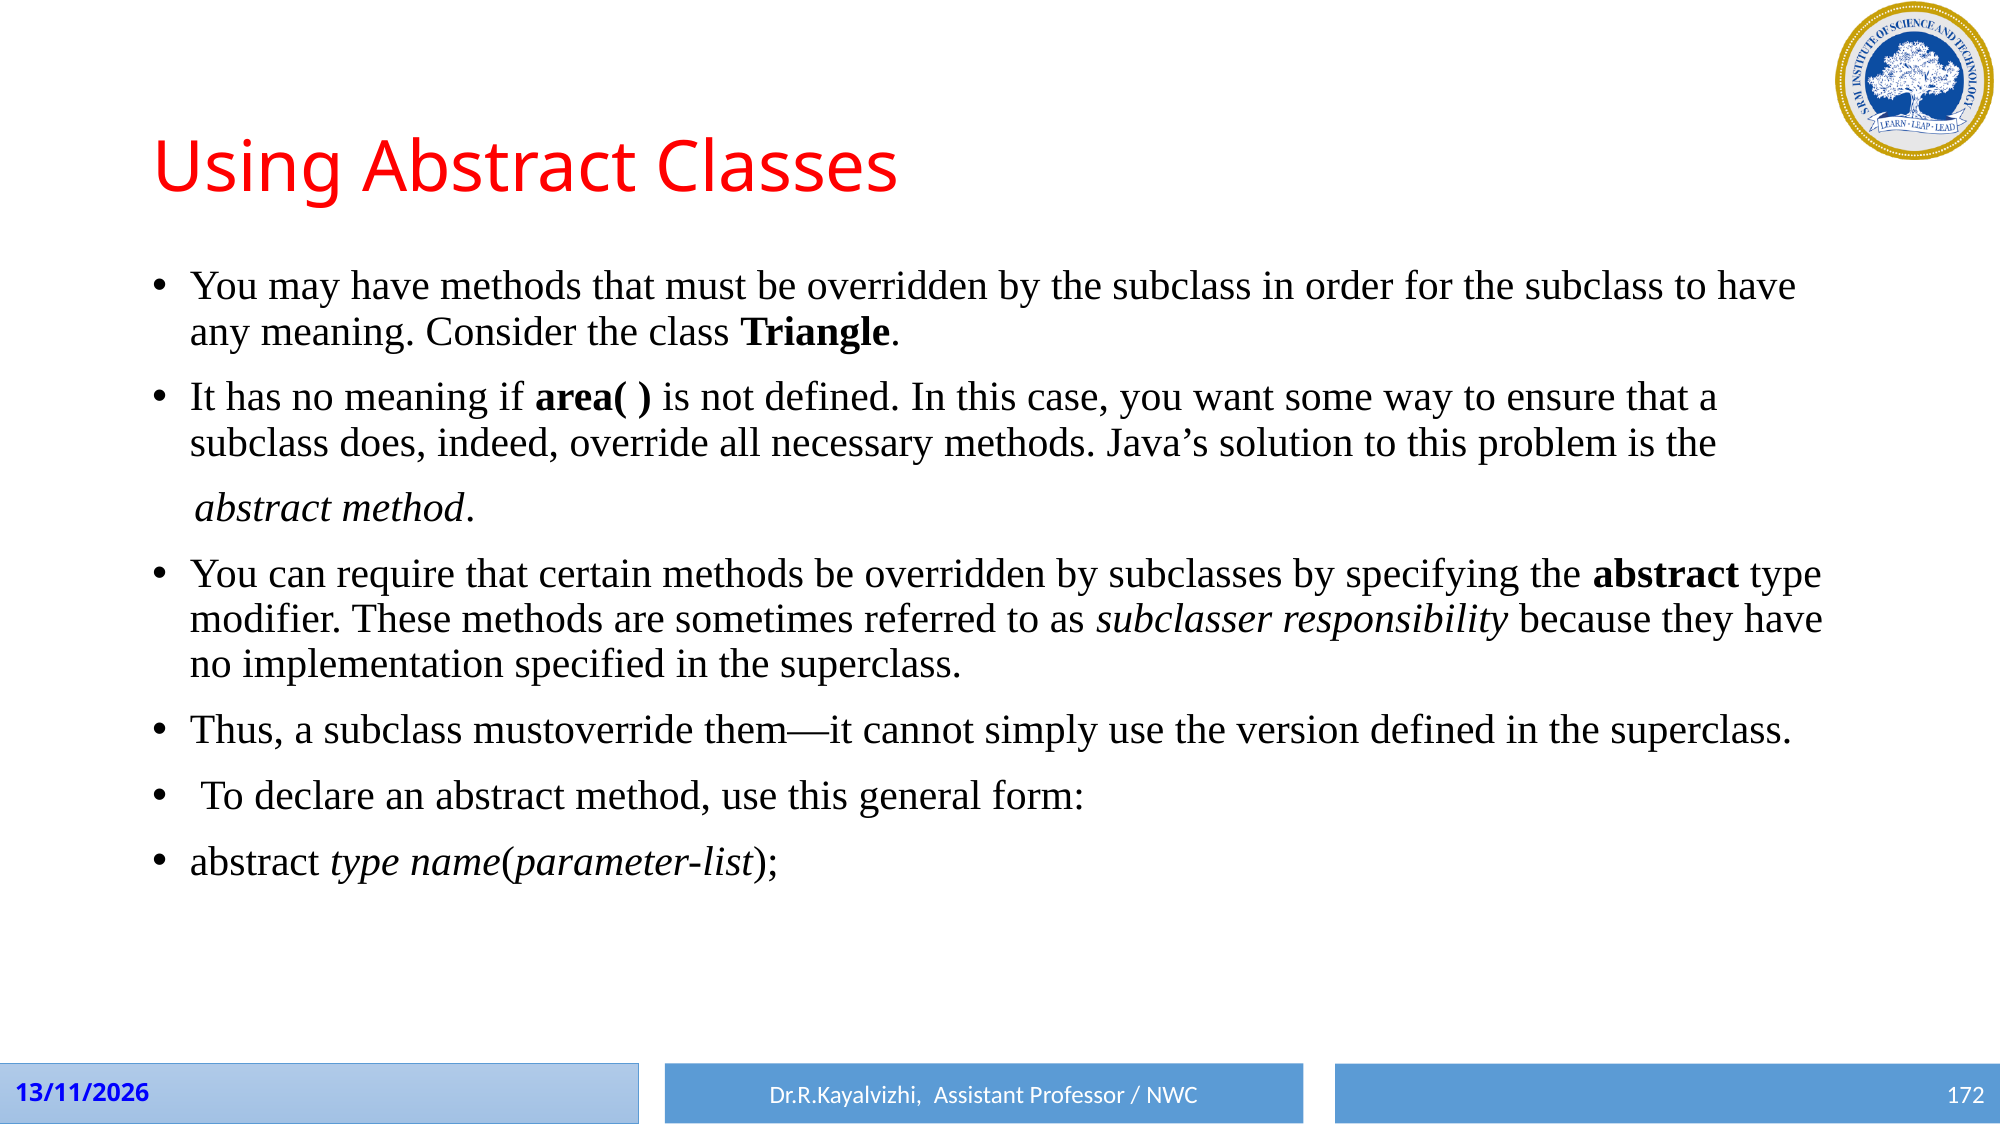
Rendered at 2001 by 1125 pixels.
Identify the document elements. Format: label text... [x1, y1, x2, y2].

slide_number 172 [1335, 1063, 2000, 1124]
text_box Dr.R.Kayalvizhi, Assistant Professor / NWC [664, 1063, 1304, 1124]
text_box 01-08-2023 [0, 1063, 639, 1124]
title Using Abstract Classes [137, 59, 1863, 256]
picture [1835, 1, 1994, 160]
list You may have methods that must be overridden by the subclass in order for the subclass to have any meaning. Consider the class Triangle. It has no meaning if area( ) is not defined. In this case, you want some way to ensure that a subclass does, indeed, override all necessary methods. Java’s solution to this problem is the abstract method. You can require that certain methods be overridden by subclasses by specifying the abstract type modifier. These methods are sometimes referred to as subclasser responsibility because they have no implementation specified in the superclass. Thus, a subclass mustoverride them—it cannot simply use the version defined in the superclass. To declare an abstract method, use this general form: abstract type name(parameter-list); [137, 256, 1863, 971]
